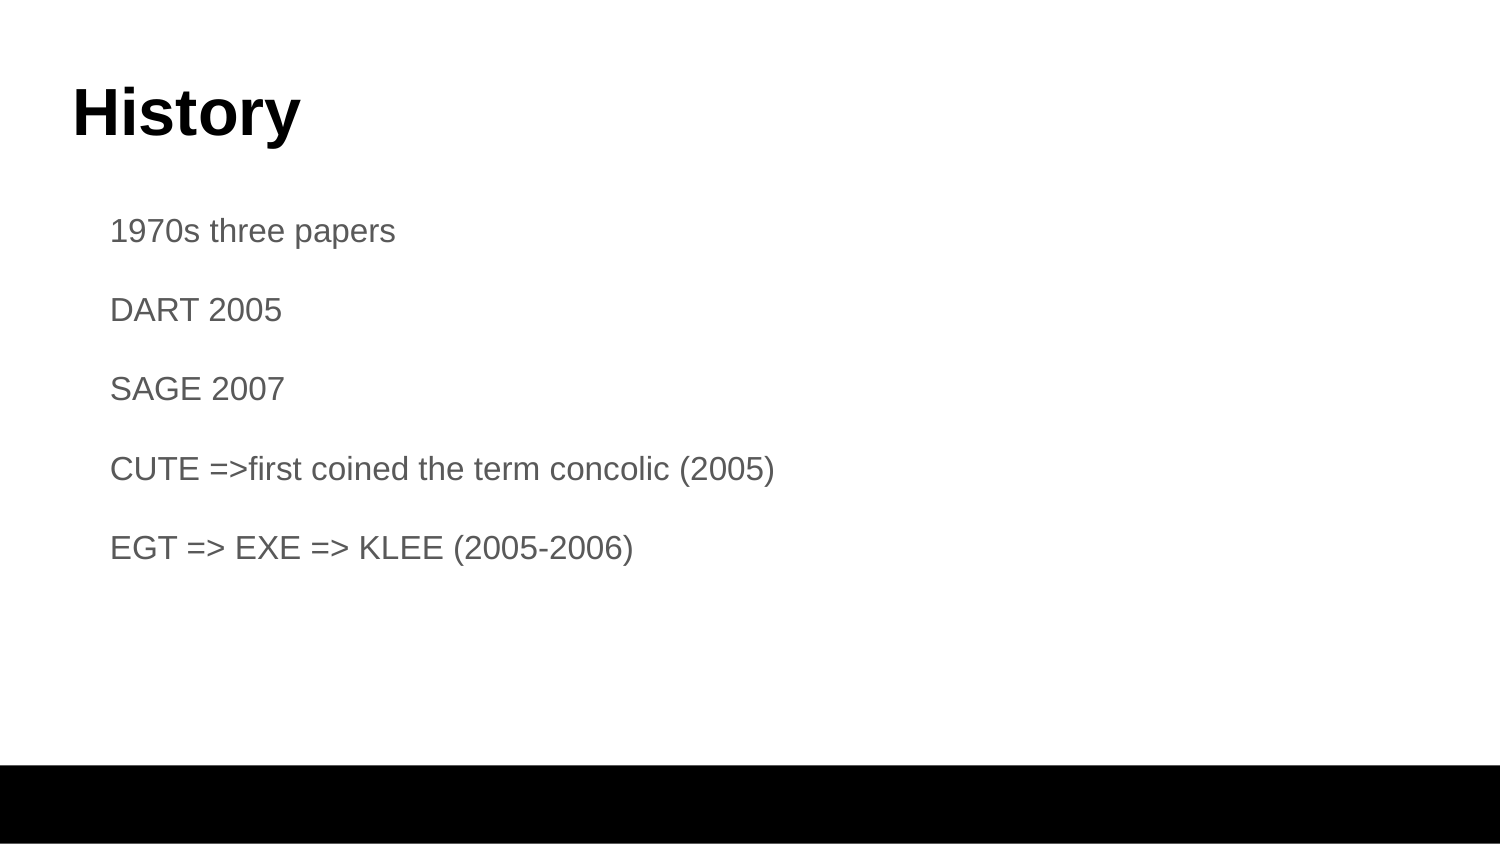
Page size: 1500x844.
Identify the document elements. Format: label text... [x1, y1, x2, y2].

title History [57, 54, 1273, 164]
list 1970s three papers DART 2005 SAGE 2007 CUTE =>first coined the term concolic (2005) EGT => EXE => KLEE (2005-2006) [57, 188, 1273, 709]
